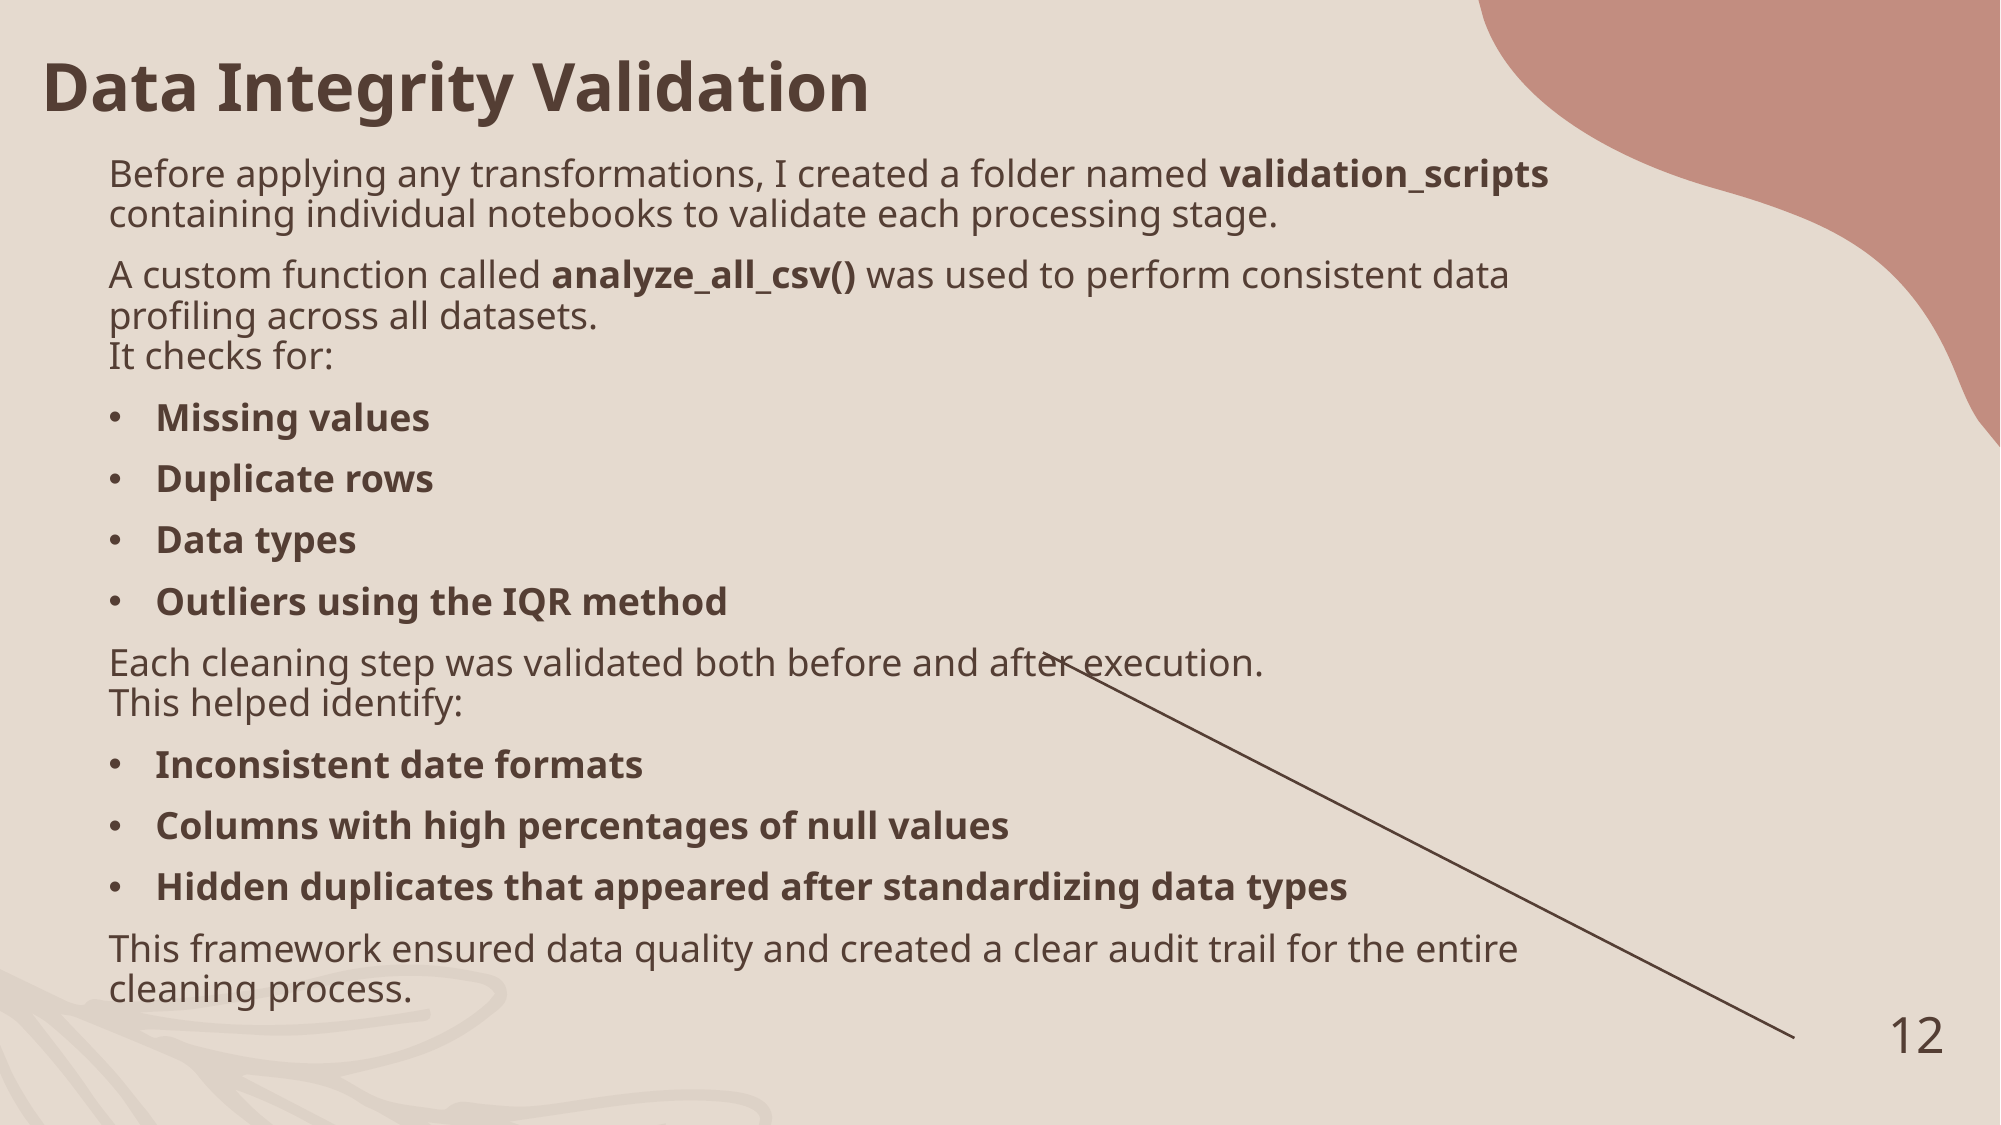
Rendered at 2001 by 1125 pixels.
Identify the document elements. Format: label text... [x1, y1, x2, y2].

list Before applying any transformations, I created a folder named validation_scripts containing individual notebooks to validate each processing stage. A custom function called analyze_all_csv() was used to perform consistent data profiling across all datasets. It checks for: Missing values Duplicate rows Data types Outliers using the IQR method Each cleaning step was validated both before and after execution. This helped identify: Inconsistent date formats Columns with high percentages of null values Hidden duplicates that appeared after standardizing data types This framework ensured data quality and created a clear audit trail for the entire cleaning process. [93, 147, 1624, 1079]
title Data Integrity Validation [26, 30, 1726, 134]
slide_number 12 [1862, 964, 1971, 1112]
